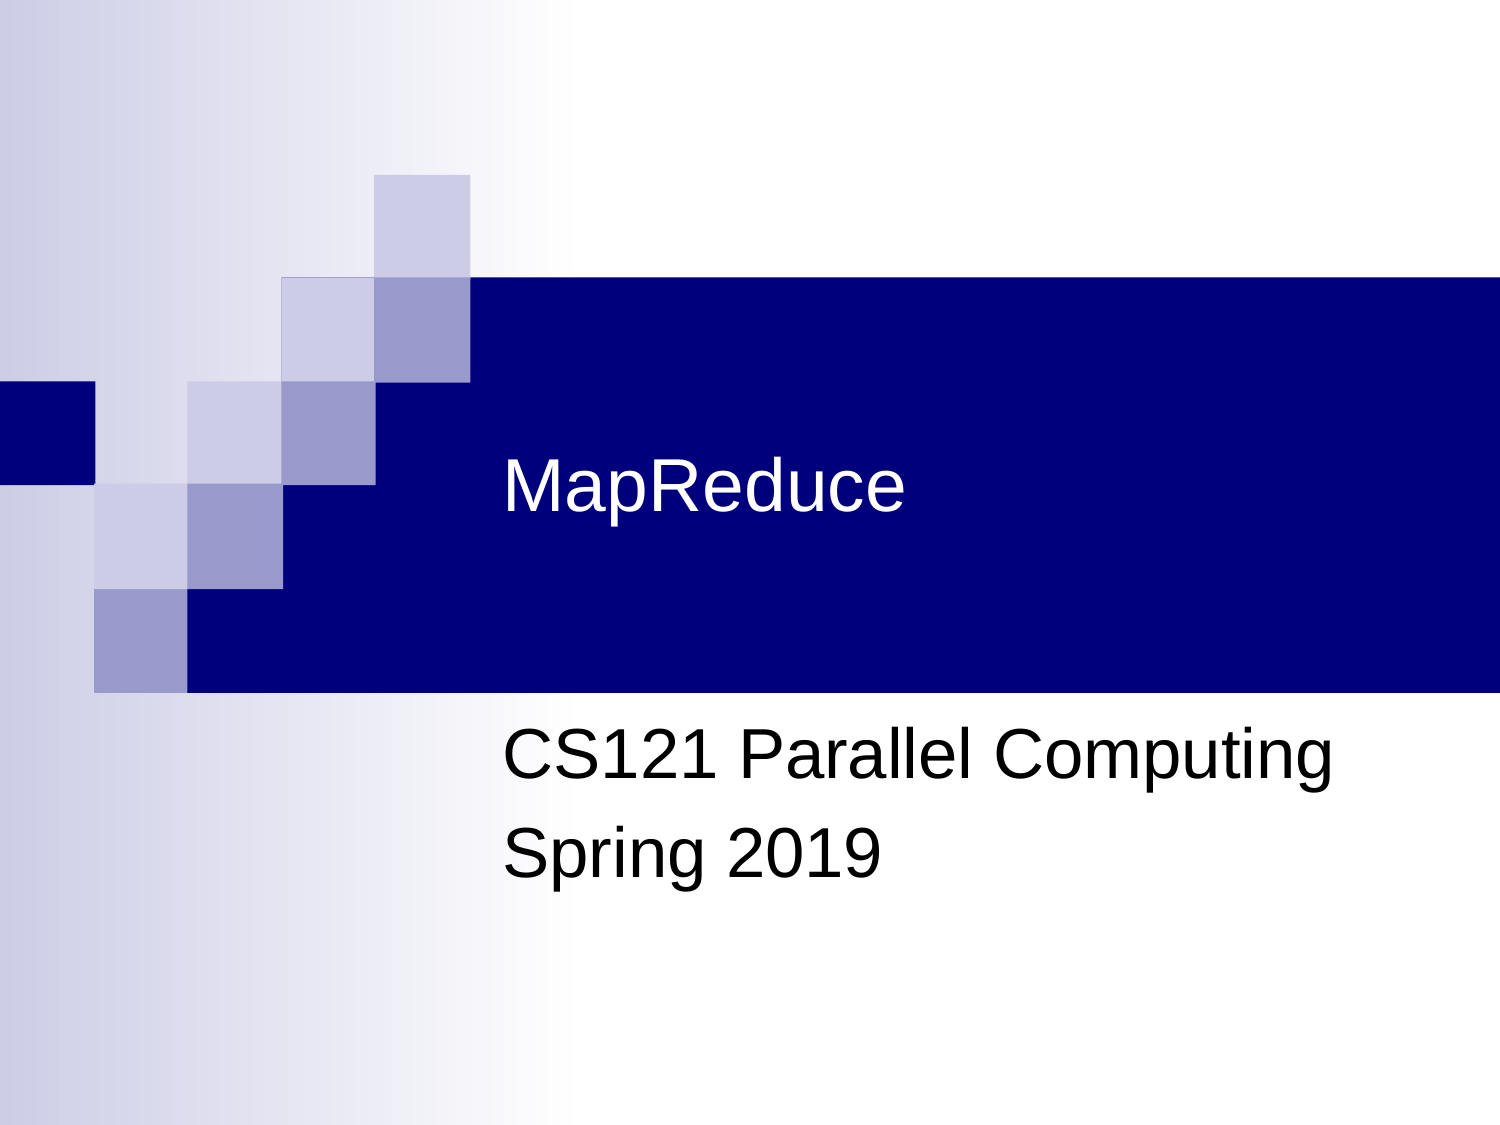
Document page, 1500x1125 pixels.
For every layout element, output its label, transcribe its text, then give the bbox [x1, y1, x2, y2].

title MapReduce [487, 299, 1475, 663]
subtitle CS121 Parallel Computing Spring 2019 [487, 699, 1475, 988]
